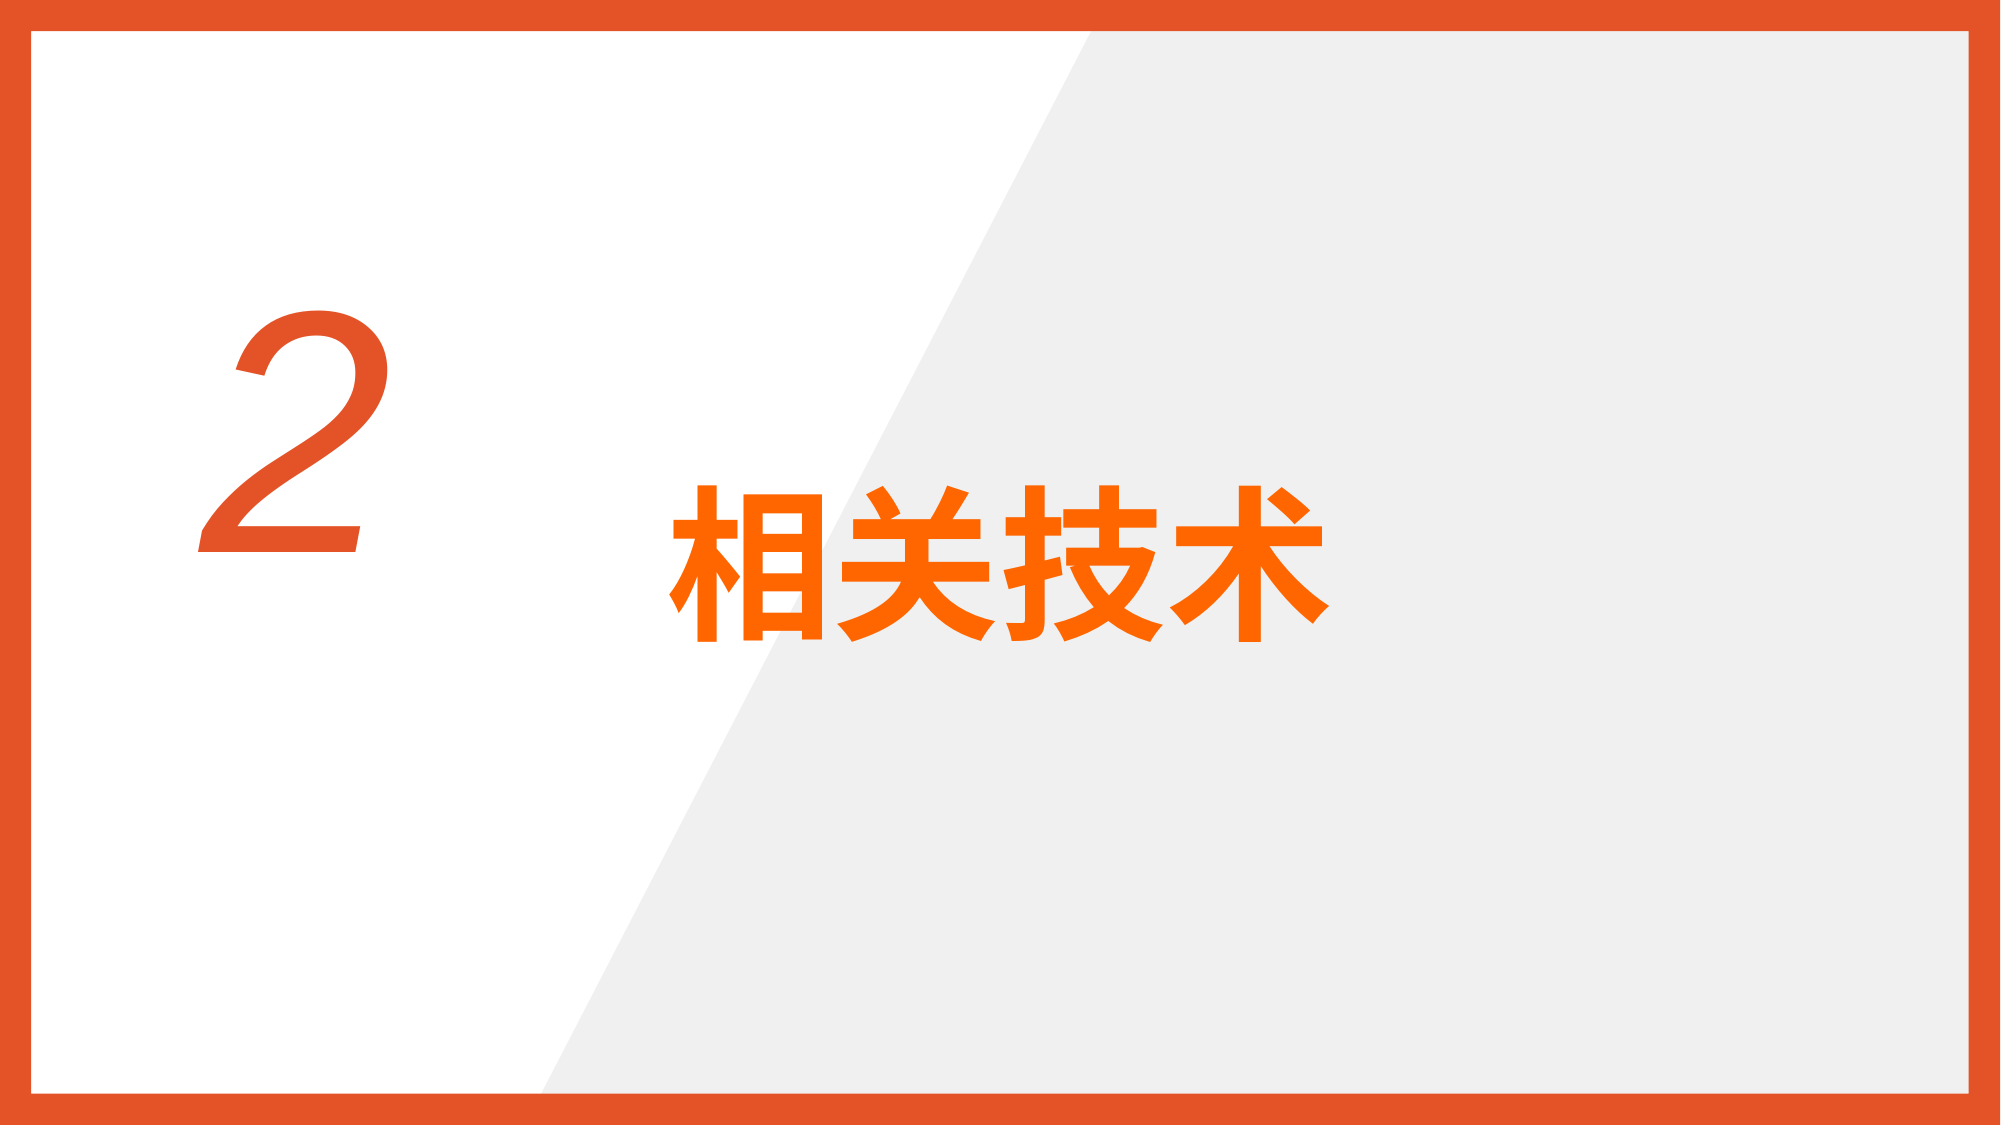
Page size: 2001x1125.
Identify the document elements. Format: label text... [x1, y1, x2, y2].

text_box 2 [185, 236, 411, 644]
text_box 相关技术 [651, 453, 1349, 669]
